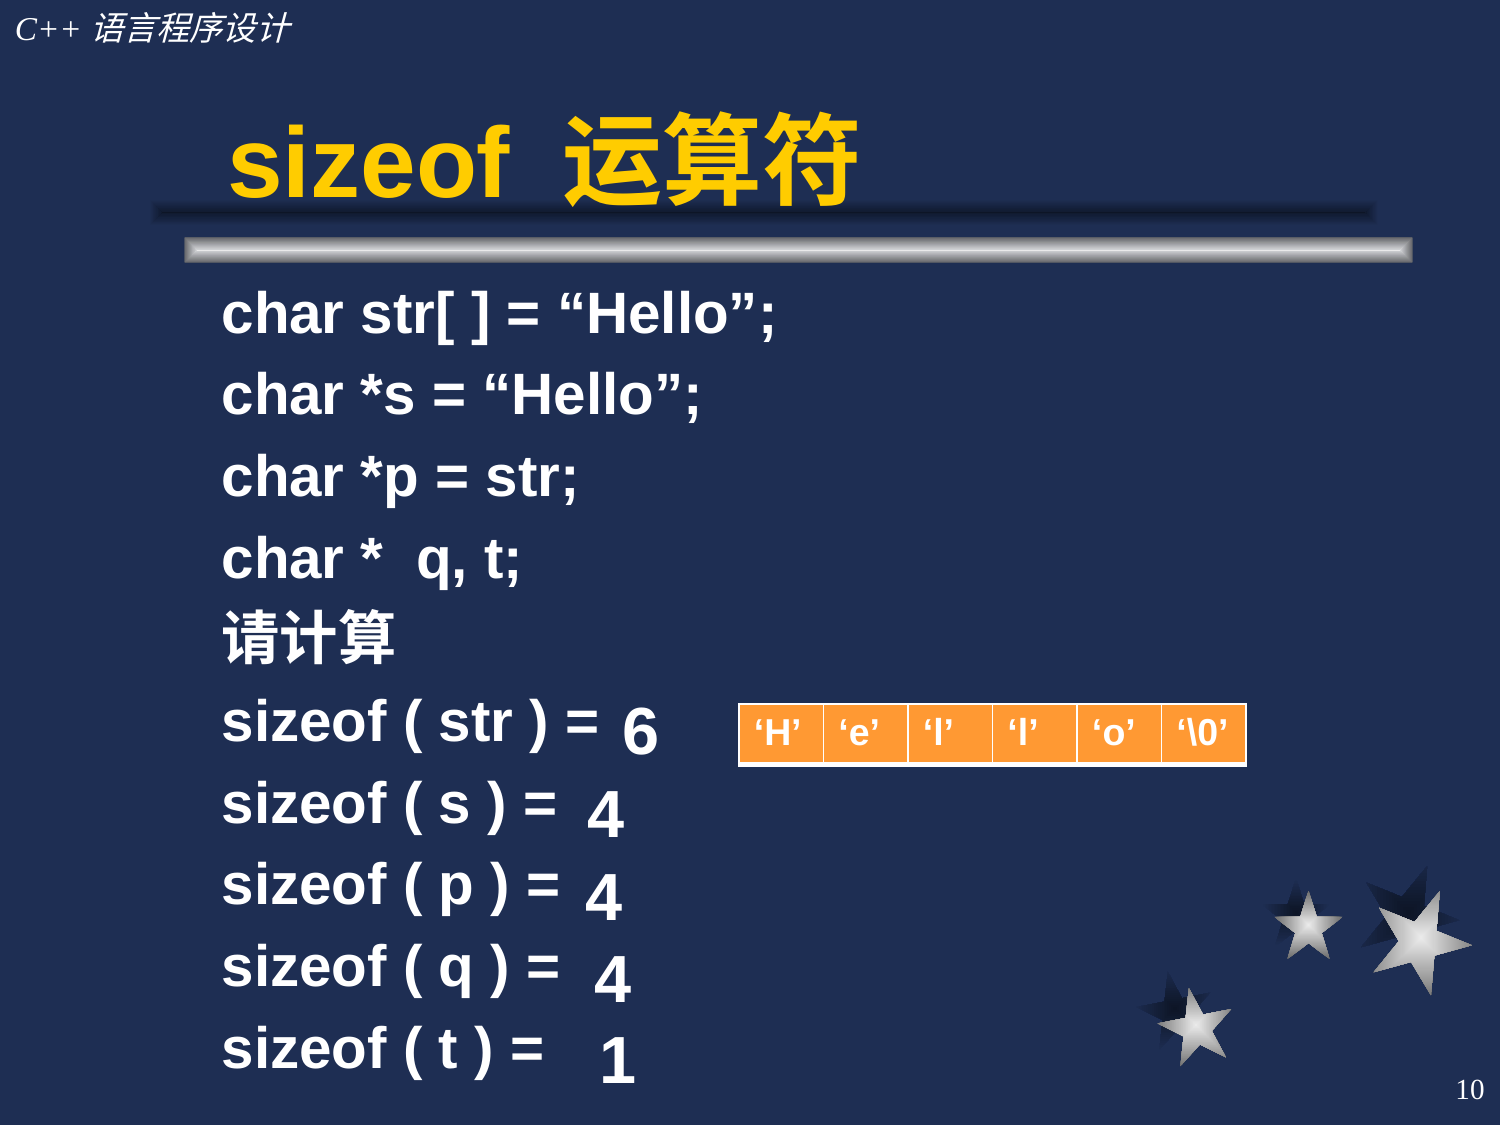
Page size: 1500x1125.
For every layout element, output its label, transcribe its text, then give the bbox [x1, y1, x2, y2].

text_box 4 [579, 928, 674, 1024]
table_header ‘o’ [1078, 705, 1161, 762]
text_box 4 [572, 763, 668, 858]
title sizeof 运算符 [212, 37, 1388, 226]
table_header ‘l’ [909, 705, 992, 762]
text_box 4 [570, 845, 666, 941]
table_header ‘e’ [824, 705, 907, 762]
text_box 6 [608, 680, 703, 776]
table_header ‘H’ [740, 705, 823, 762]
table_header ‘l’ [993, 705, 1076, 762]
table_header ‘\0’ [1162, 705, 1245, 762]
list char str[ ] = “Hello”; char *s = “Hello”; char *p = str; char * q, t; 请计算 sizeof ( str ) = sizeof ( s ) = sizeof ( p ) = sizeof ( q ) = sizeof ( t ) = [206, 266, 1395, 1125]
slide_number 10 [1187, 1049, 1500, 1125]
text_box 1 [584, 1009, 680, 1105]
